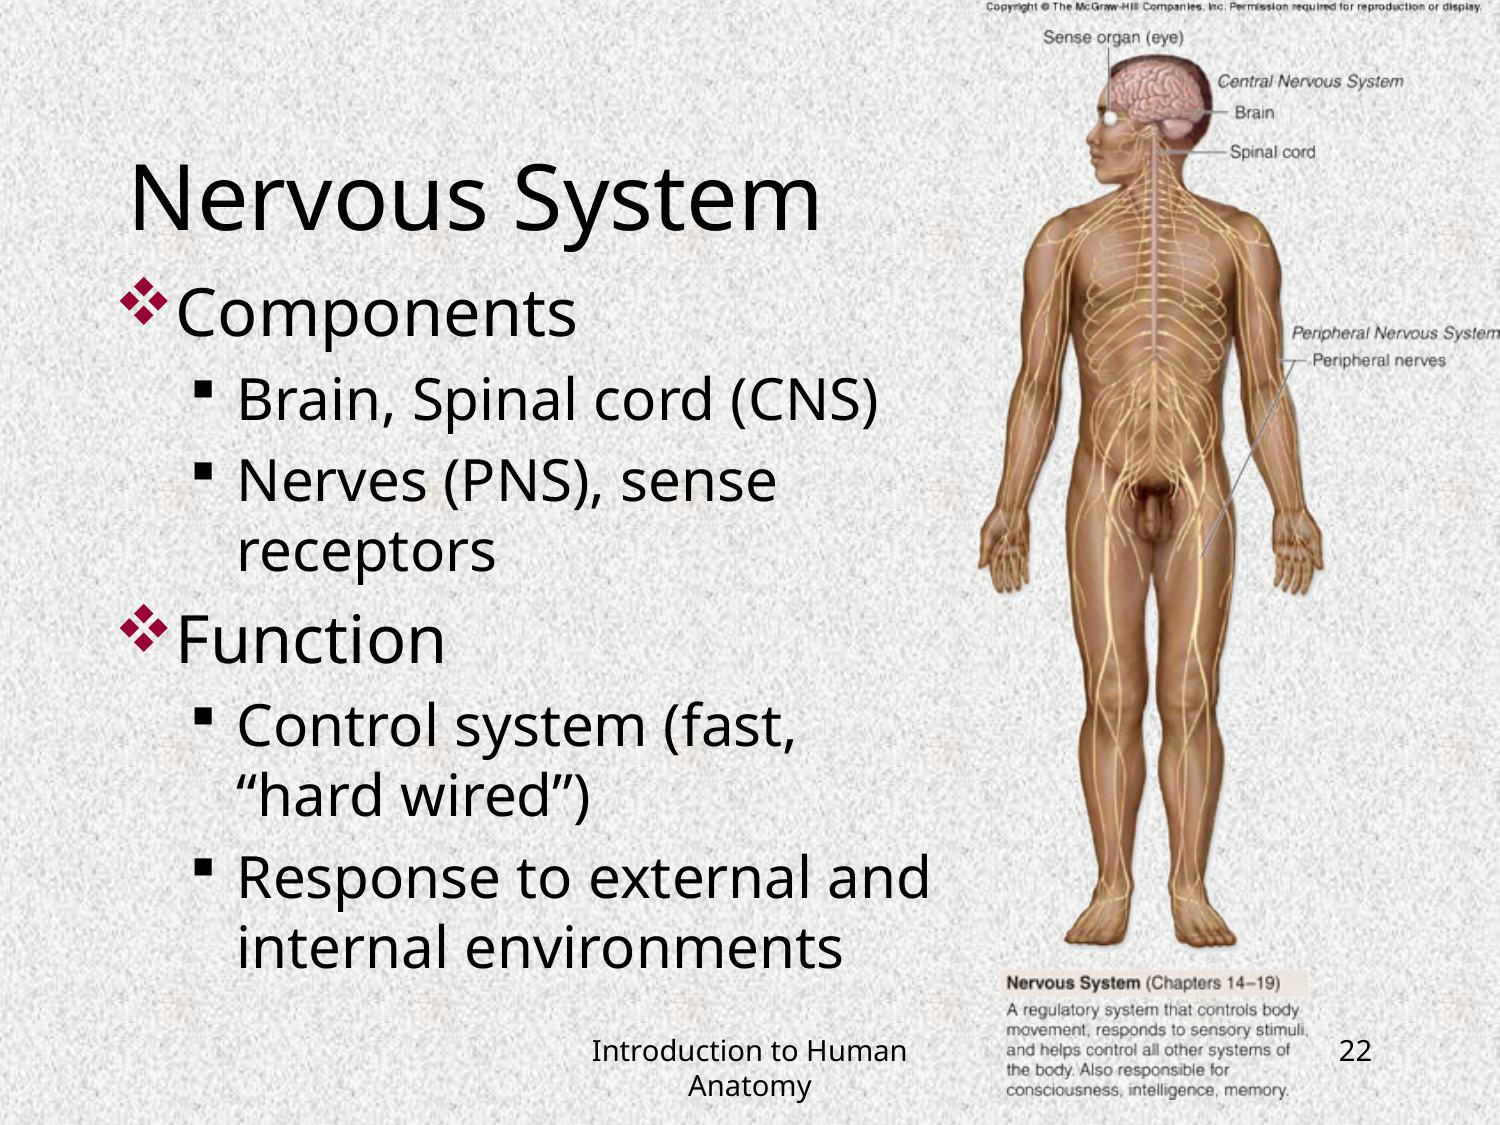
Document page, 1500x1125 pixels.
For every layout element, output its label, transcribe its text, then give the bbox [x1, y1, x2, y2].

list Components Brain, Spinal cord (CNS) Nerves (PNS), sense receptors Function Control system (fast, “hard wired”) Response to external and internal environments [99, 262, 969, 1038]
footer Introduction to Human Anatomy [512, 1025, 969, 1100]
picture [0, 0, 1500, 1125]
title Nervous System [112, 99, 888, 262]
